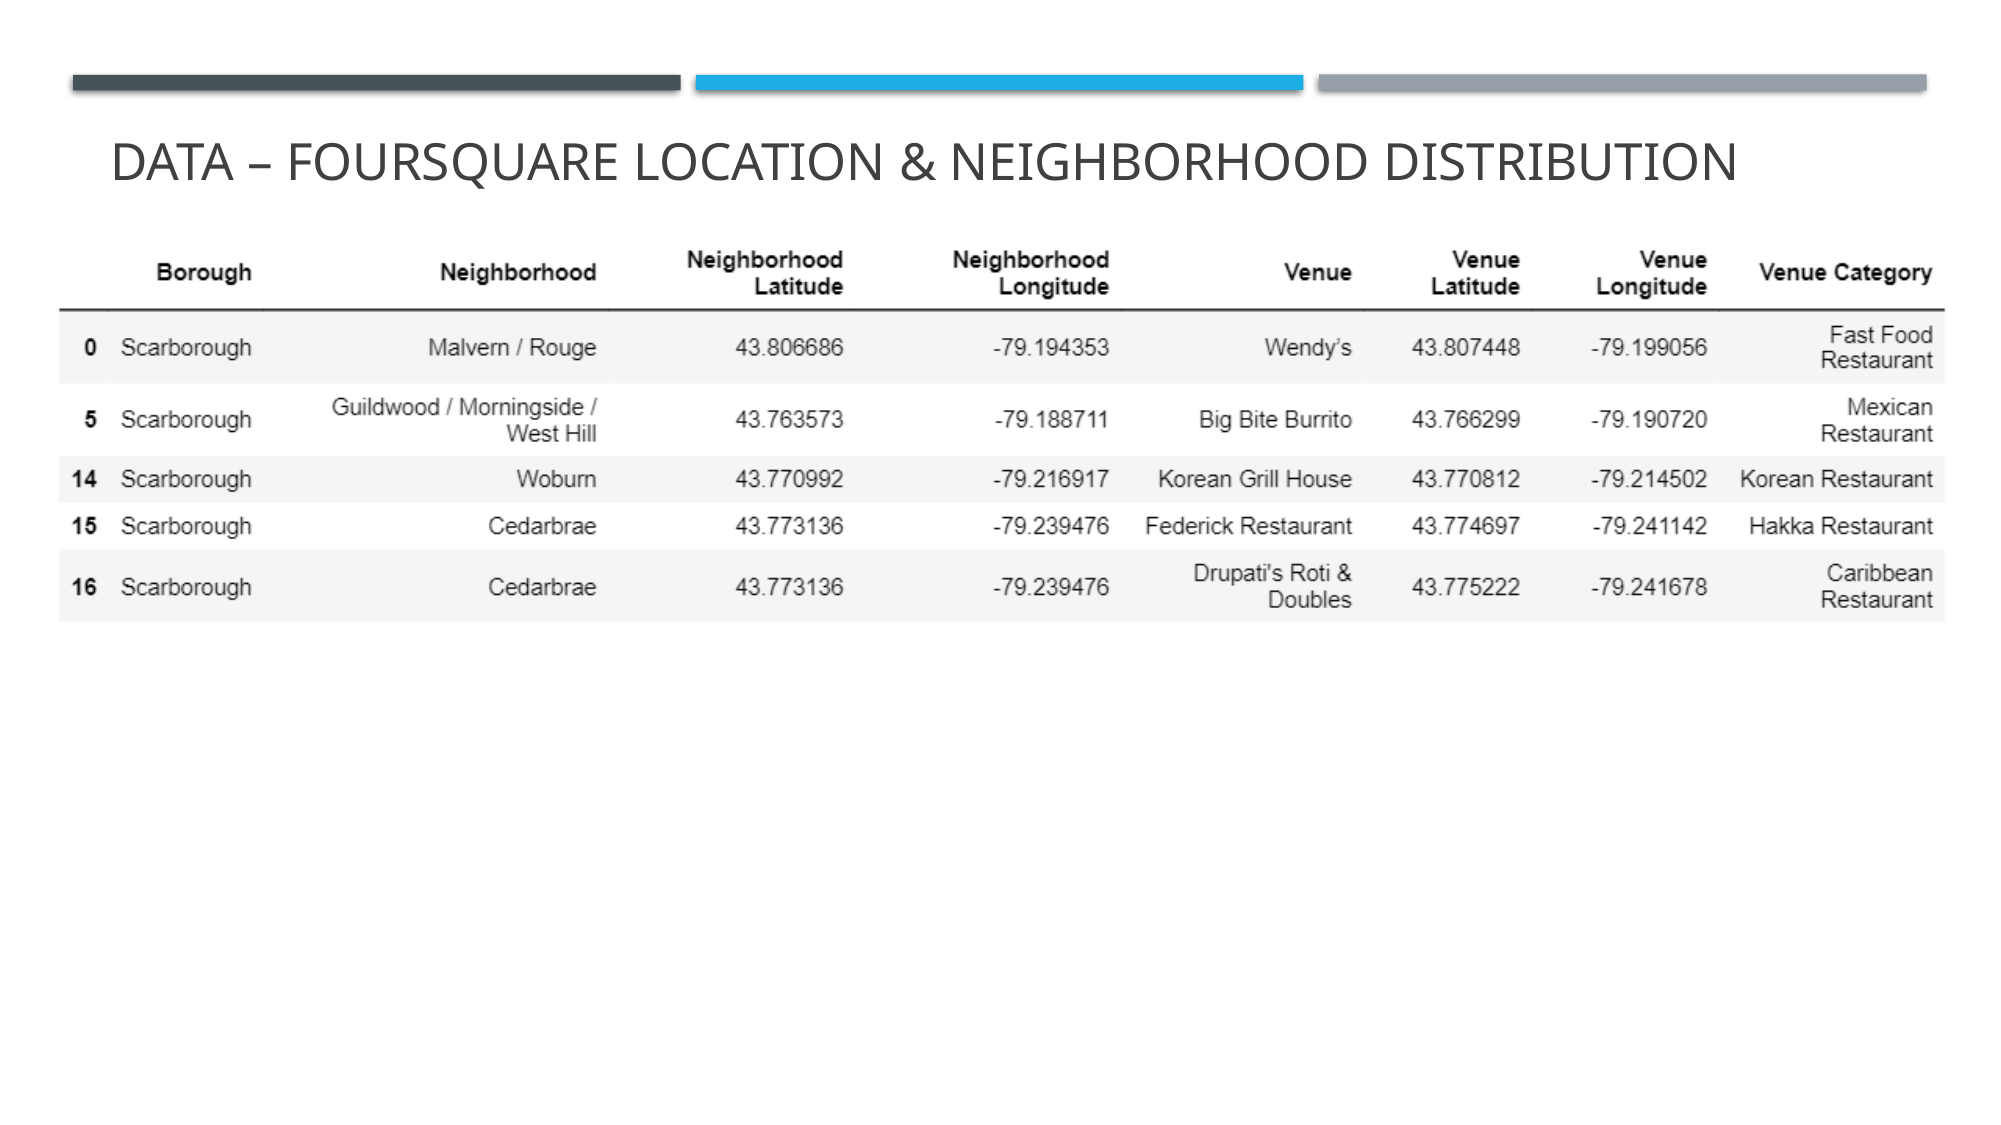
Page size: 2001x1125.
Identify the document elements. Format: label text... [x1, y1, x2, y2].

picture [33, 242, 1967, 644]
title DATA – Foursquare Location & Neighborhood Distribution [95, 115, 1905, 199]
